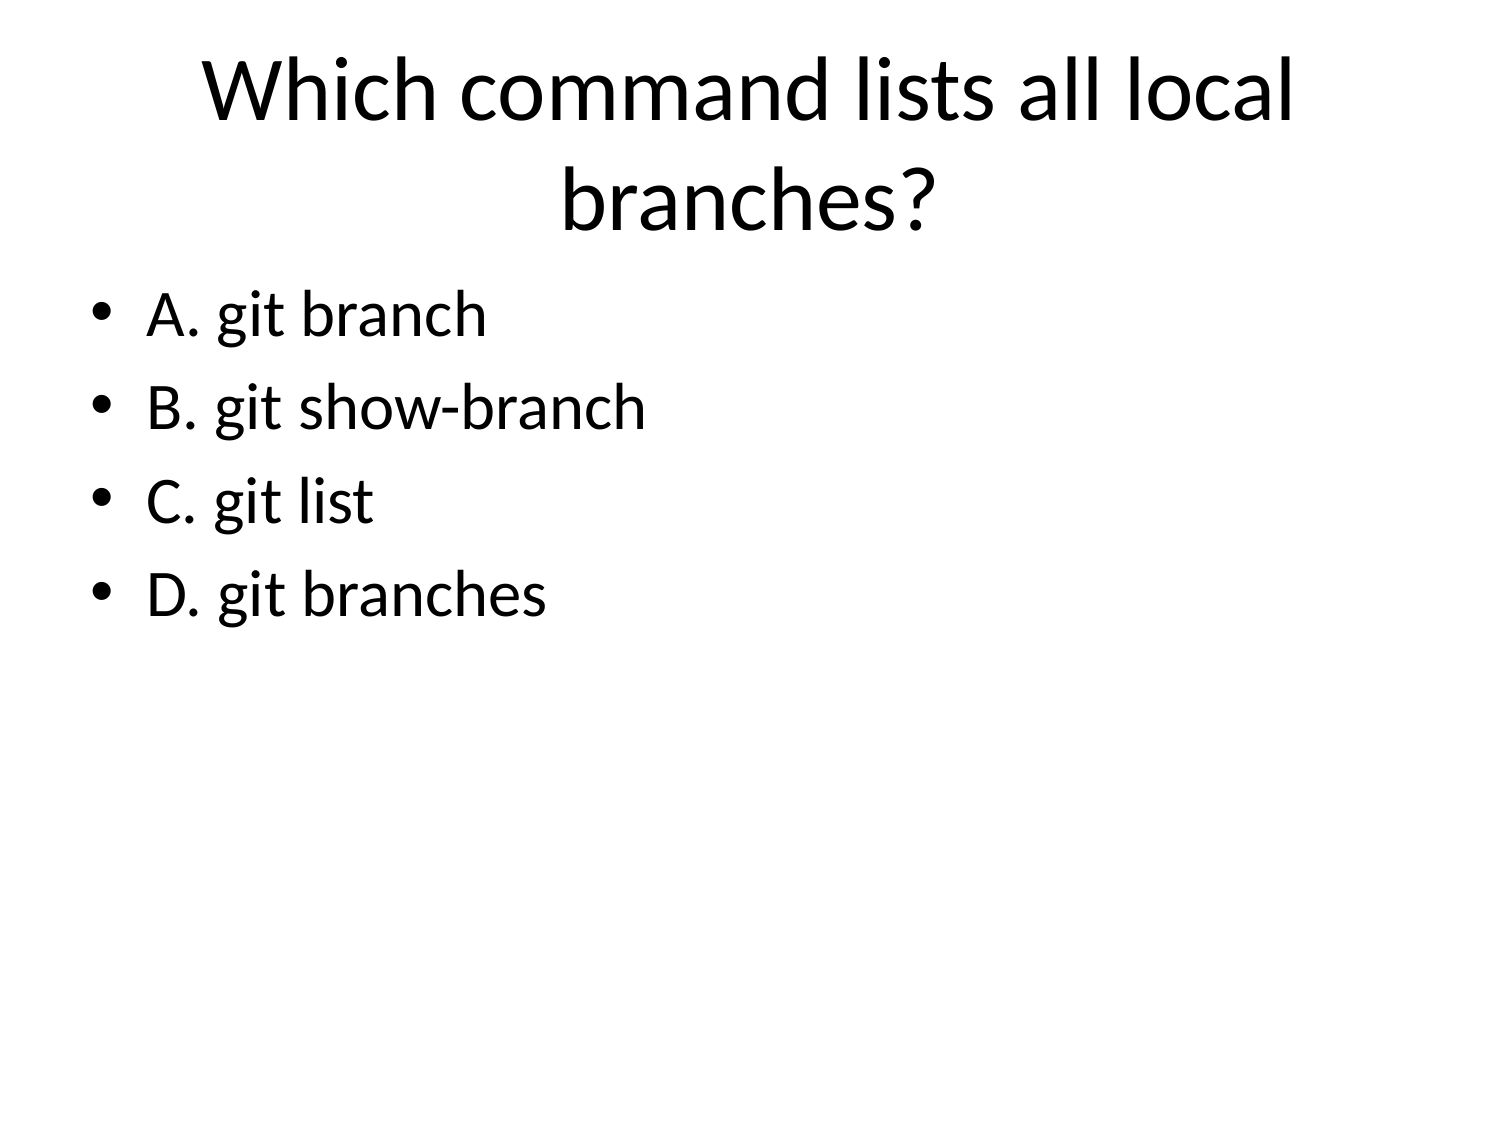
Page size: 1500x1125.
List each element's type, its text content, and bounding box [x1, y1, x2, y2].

title Which command lists all local branches? [75, 45, 1425, 233]
list A. git branch B. git show-branch C. git list D. git branches [75, 262, 1425, 1005]
